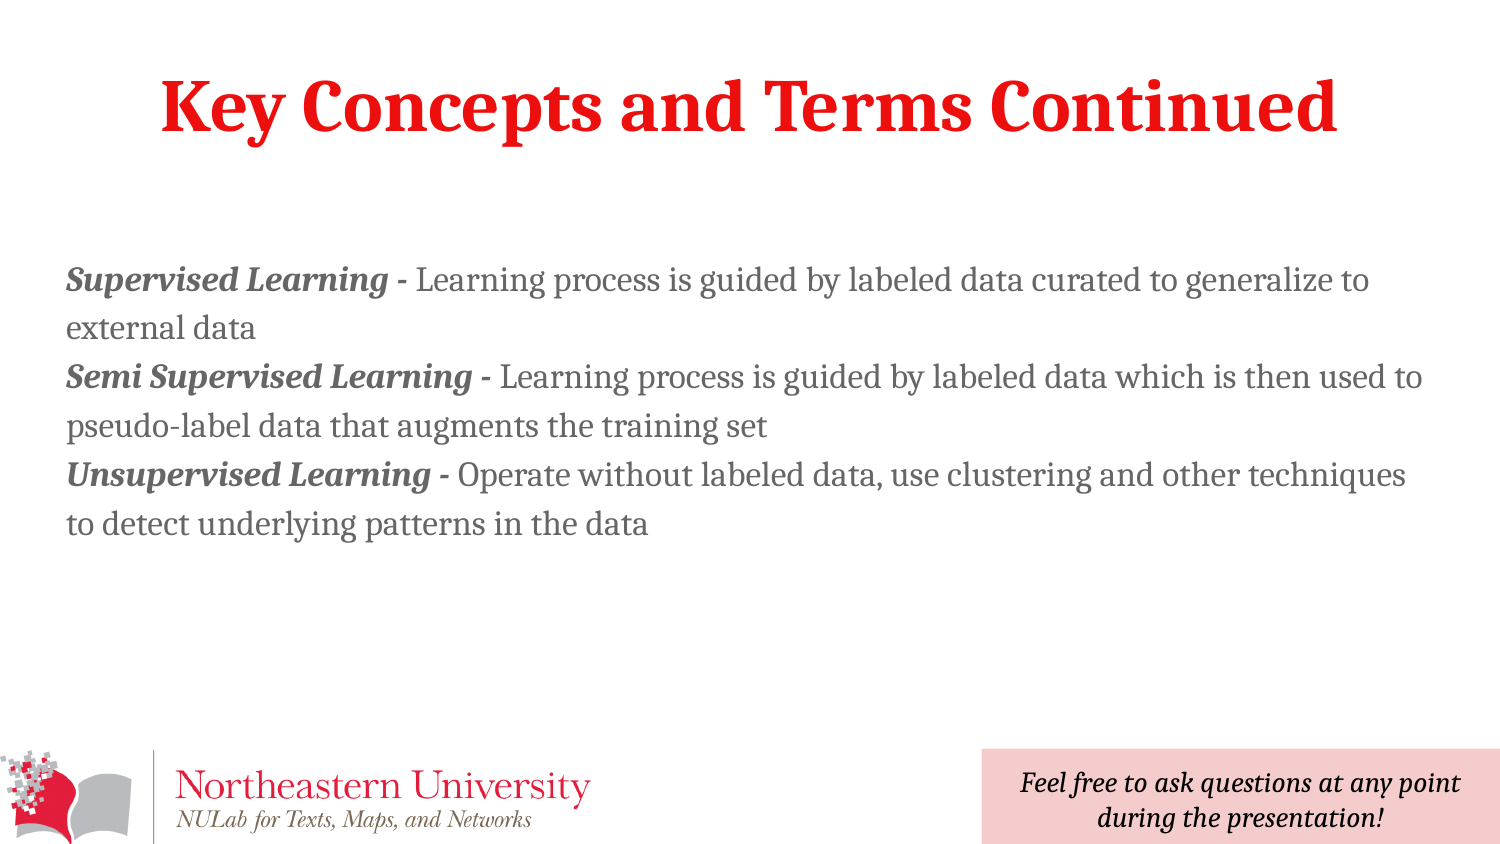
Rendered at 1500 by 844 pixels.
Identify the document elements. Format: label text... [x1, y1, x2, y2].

title Key Concepts and Terms Continued [51, 41, 1449, 136]
picture [0, 750, 605, 844]
list Supervised Learning - Learning process is guided by labeled data curated to generalize to external data Semi Supervised Learning - Learning process is guided by labeled data which is then used to pseudo-label data that augments the training set Unsupervised Learning - Operate without labeled data, use clustering and other techniques to detect underlying patterns in the data [51, 234, 1449, 729]
